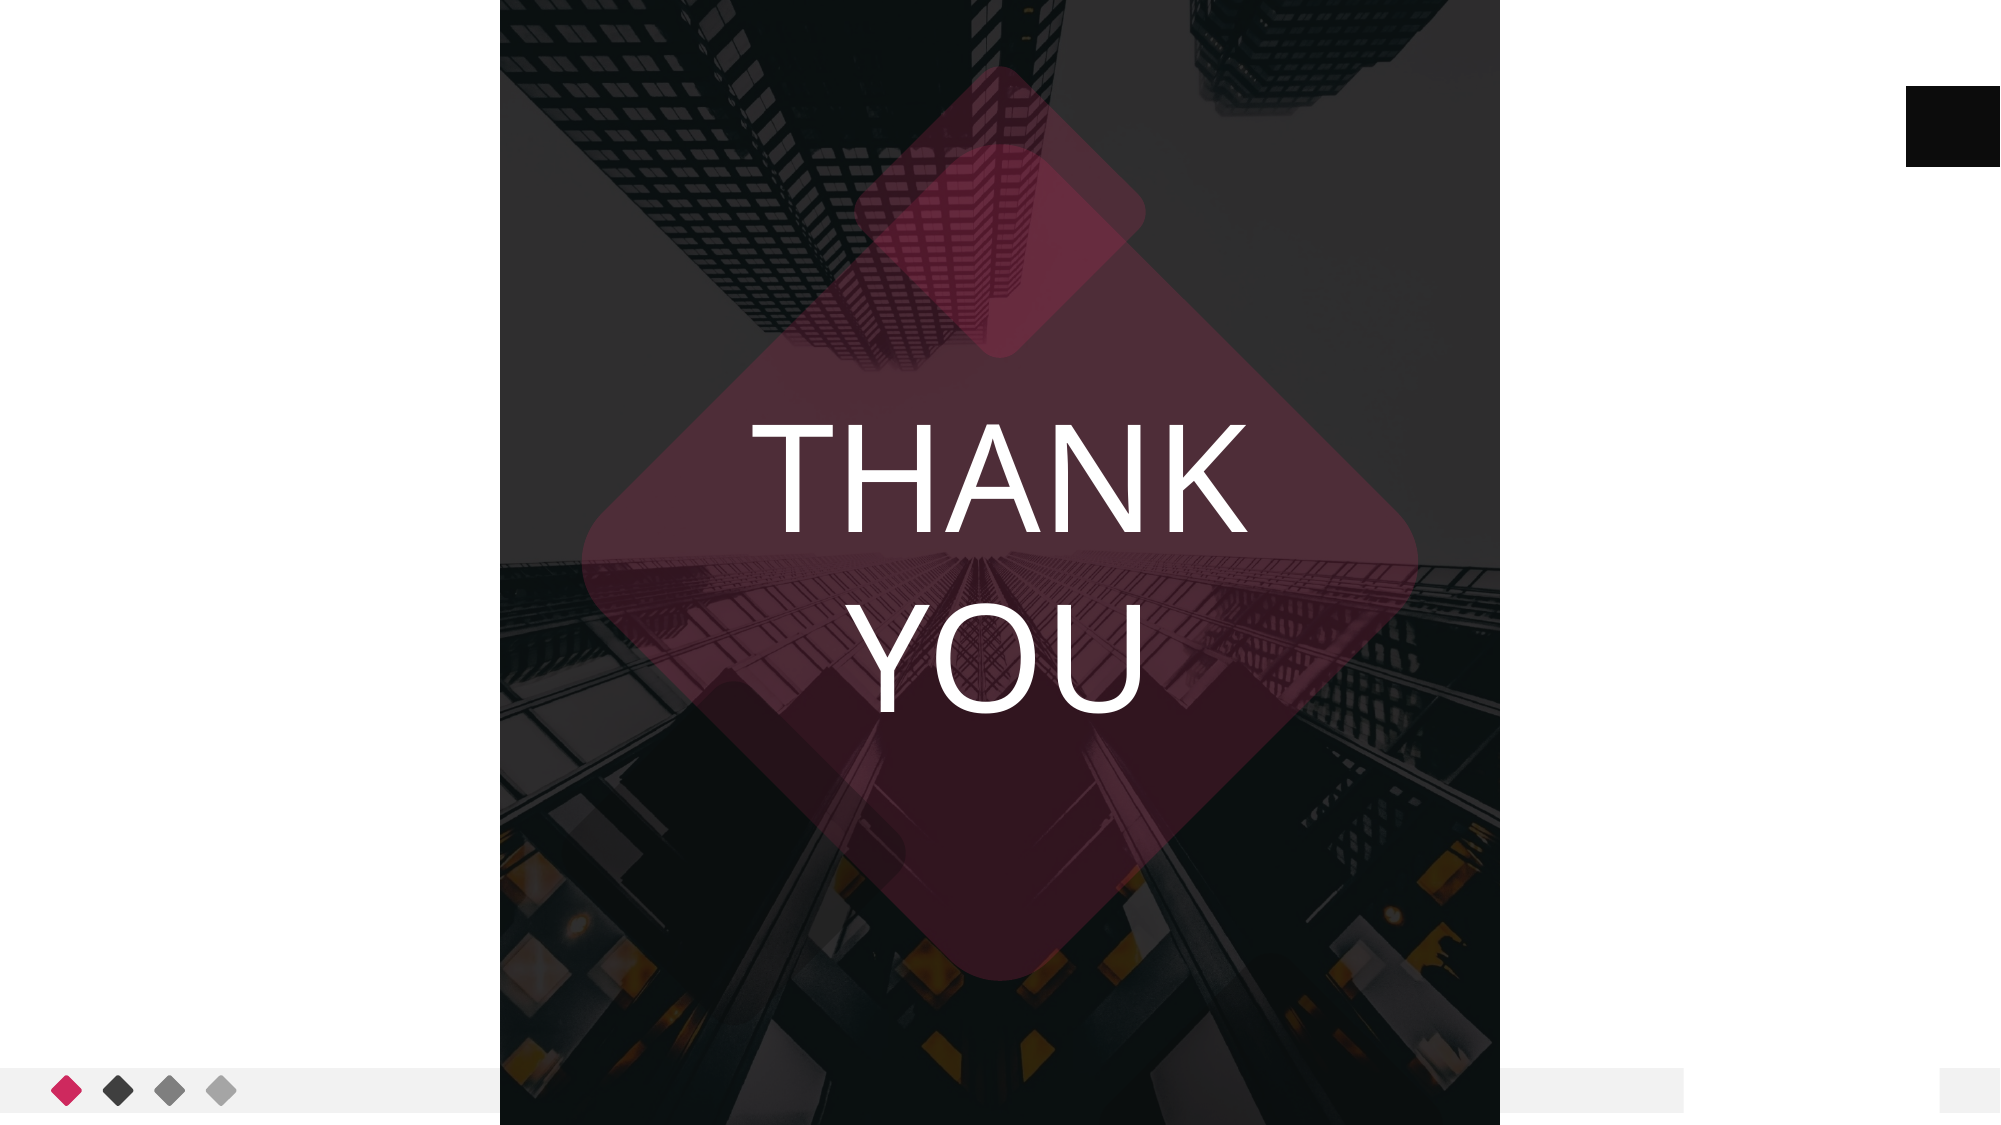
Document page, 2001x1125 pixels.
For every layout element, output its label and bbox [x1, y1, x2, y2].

picture [499, 0, 1501, 1125]
